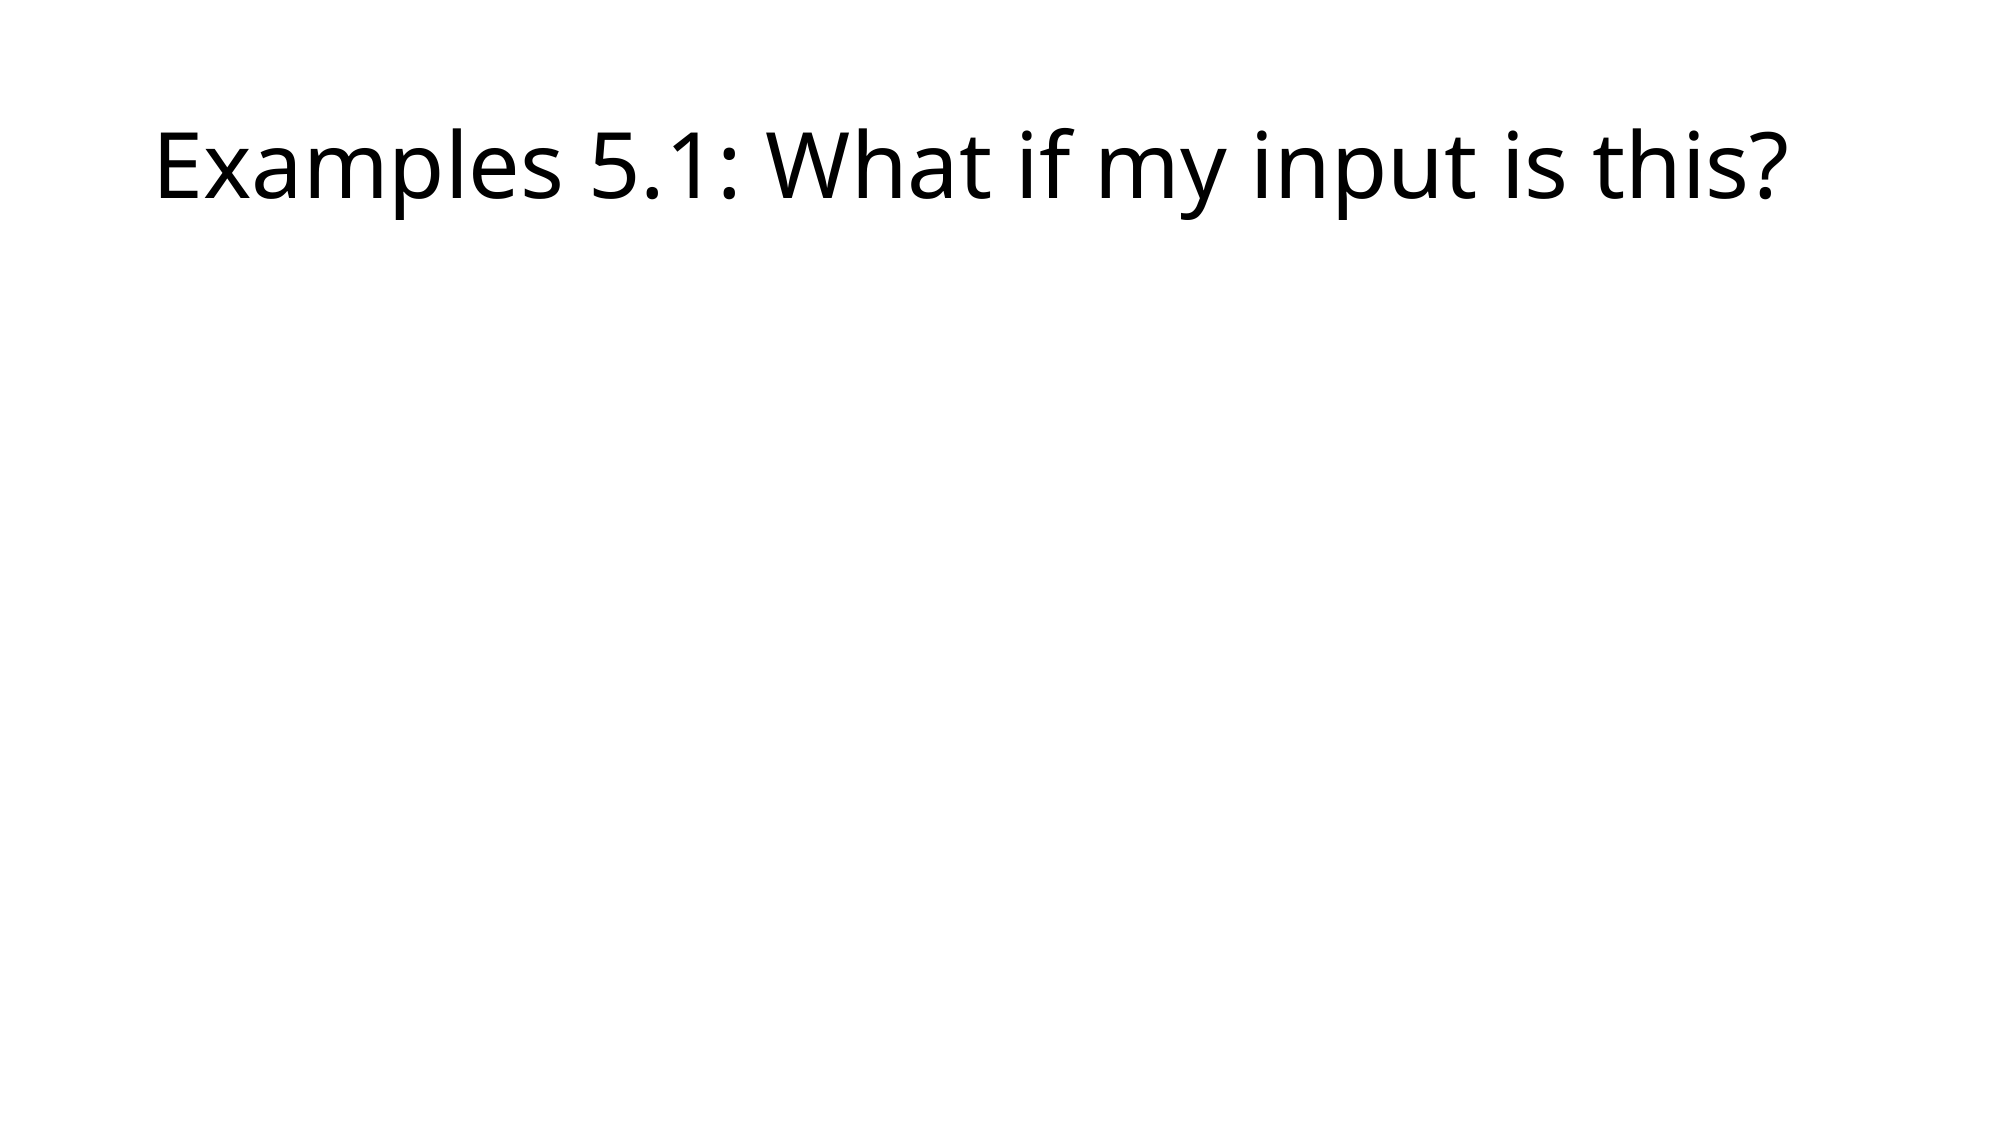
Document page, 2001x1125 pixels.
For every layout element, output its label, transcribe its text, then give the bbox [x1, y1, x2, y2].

title Examples 5.1: What if my input is this? [137, 59, 1863, 278]
